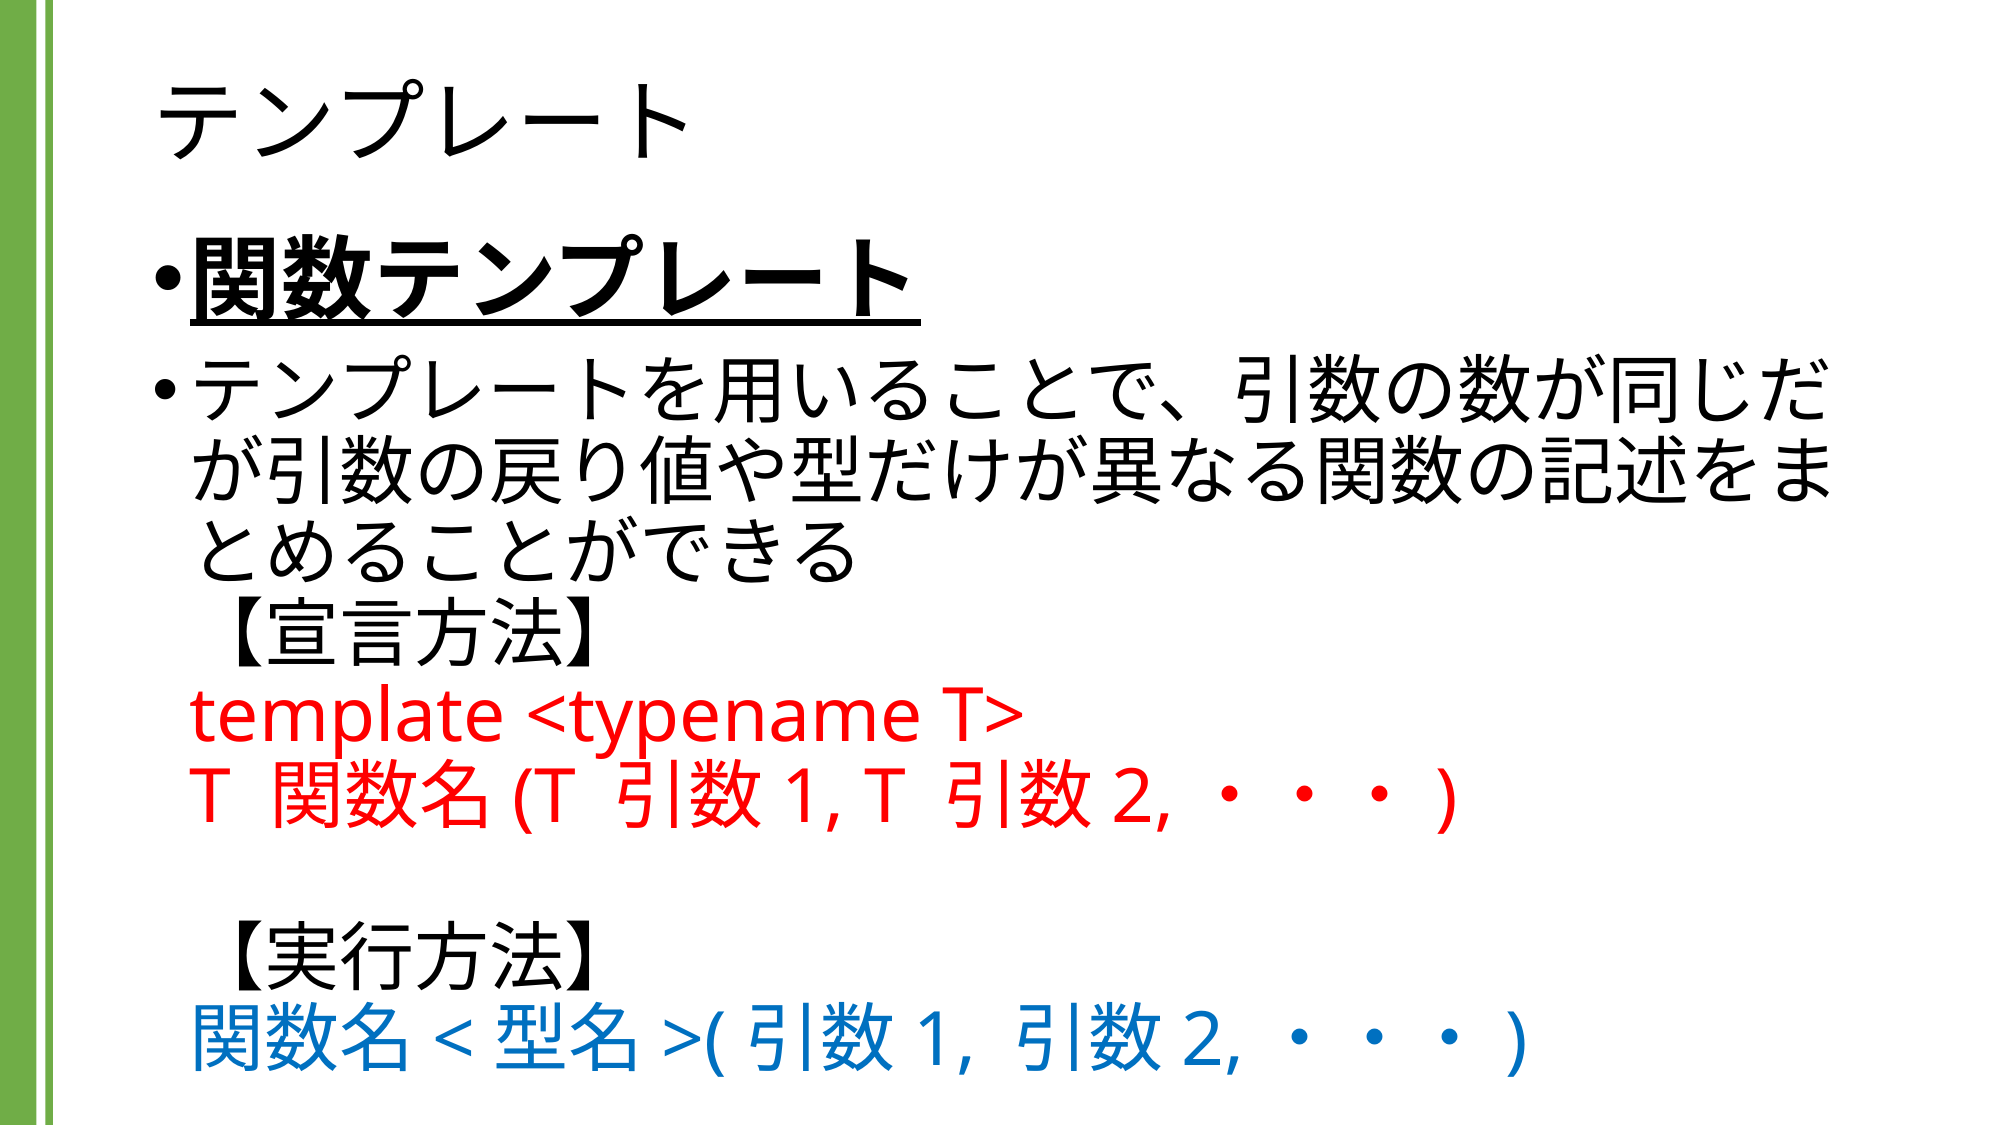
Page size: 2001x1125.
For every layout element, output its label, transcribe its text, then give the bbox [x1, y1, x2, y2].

title テンプレート [137, 59, 1863, 191]
list 関数テンプレート テンプレートを用いることで、引数の数が同じだが引数の戻り値や型だけが異なる関数の記述をまとめることができる 【宣言方法】 template <typename T> T 関数名(T 引数1, T 引数2,・・・) 【実行方法】 関数名<型名>(引数1, 引数2,・・・) [137, 225, 1863, 1108]
